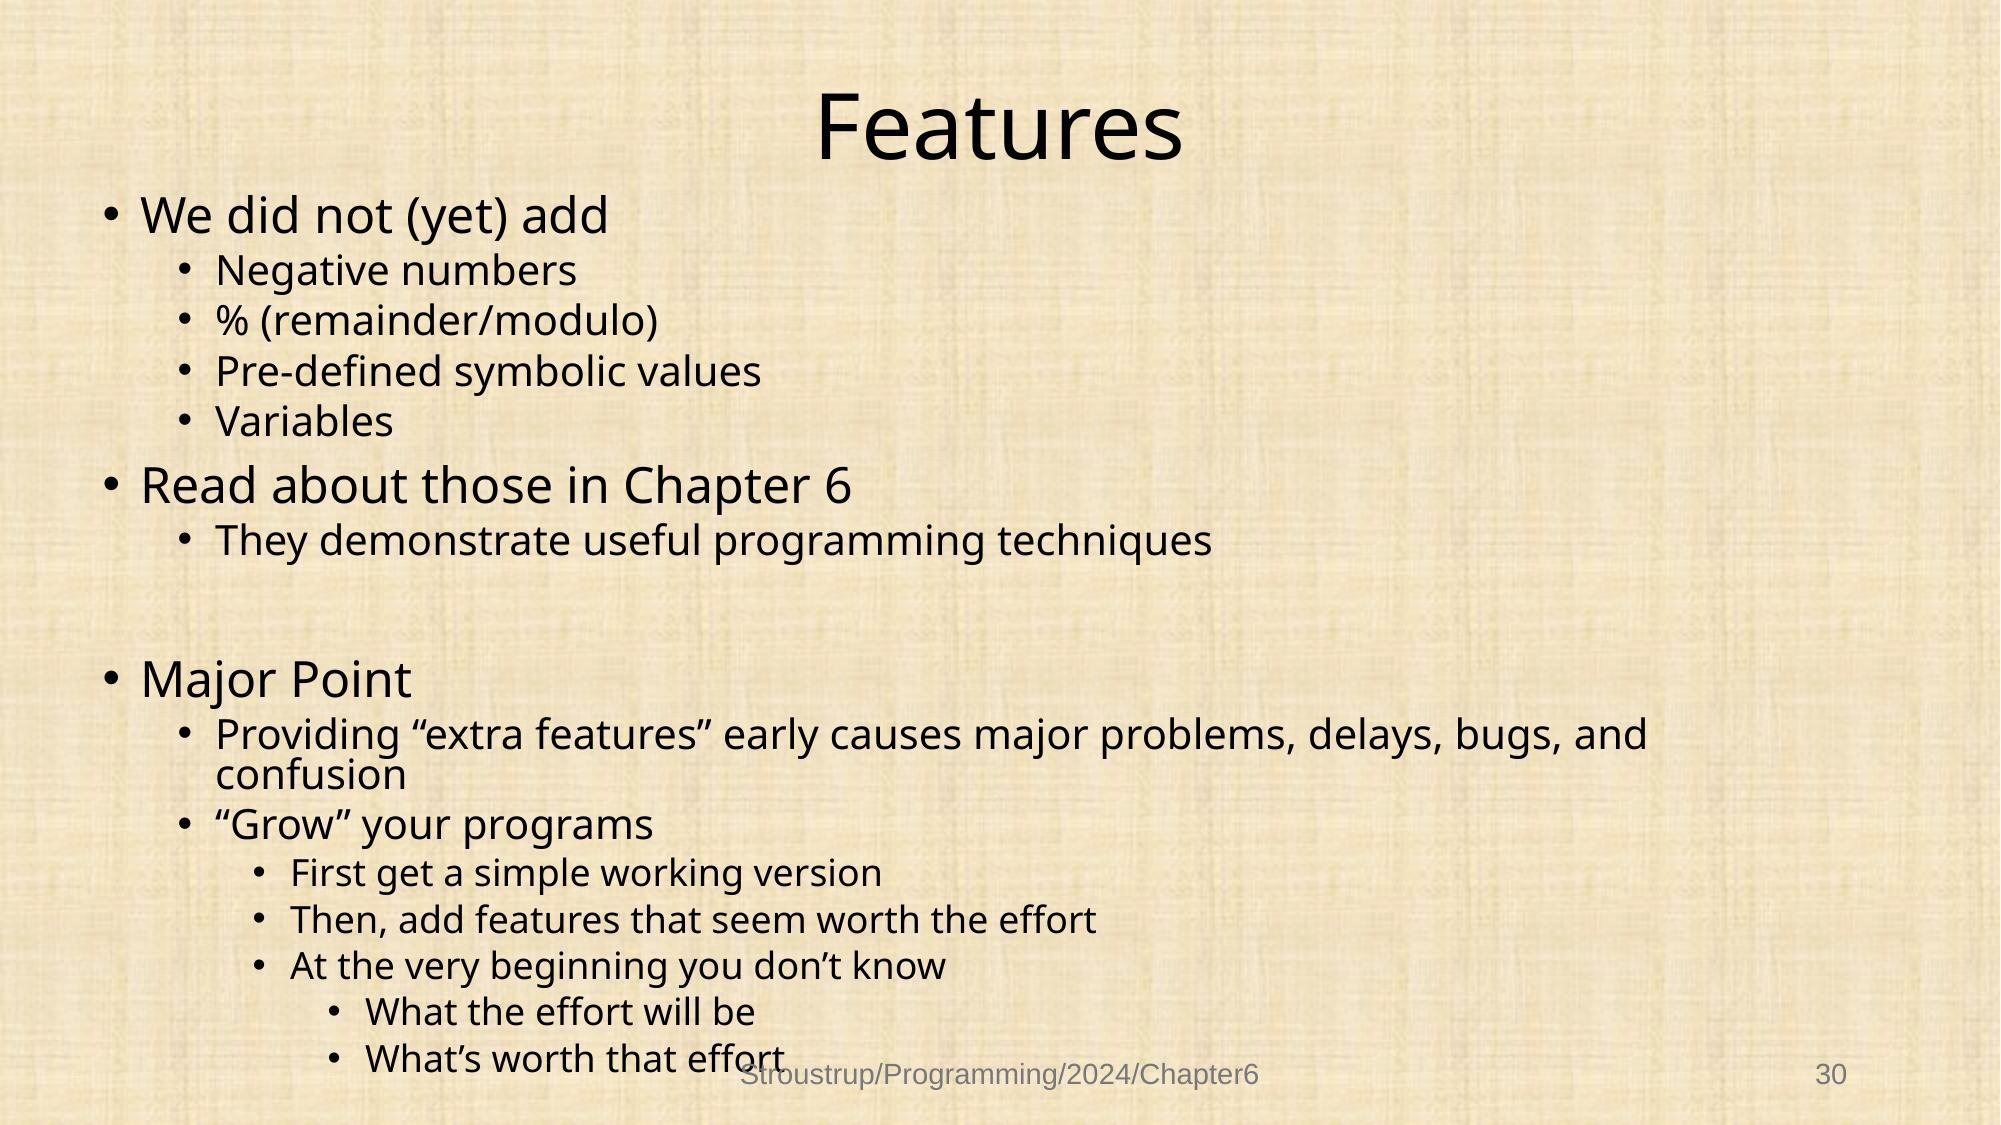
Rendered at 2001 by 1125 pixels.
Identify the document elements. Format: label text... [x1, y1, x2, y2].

footer Stroustrup/Programming/2024/Chapter6 [662, 1042, 1338, 1103]
slide_number 30 [1412, 1042, 1863, 1103]
list We did not (yet) add Negative numbers % (remainder/modulo) Pre-defined symbolic values Variables Read about those in Chapter 6 They demonstrate useful programming techniques Major Point Providing “extra features” early causes major problems, delays, bugs, and confusion “Grow” your programs First get a simple working version Then, add features that seem worth the effort At the very beginning you don’t know What the effort will be What’s worth that effort [87, 187, 1850, 1063]
picture [0, 0, 2001, 1125]
title Features [137, 59, 1863, 200]
